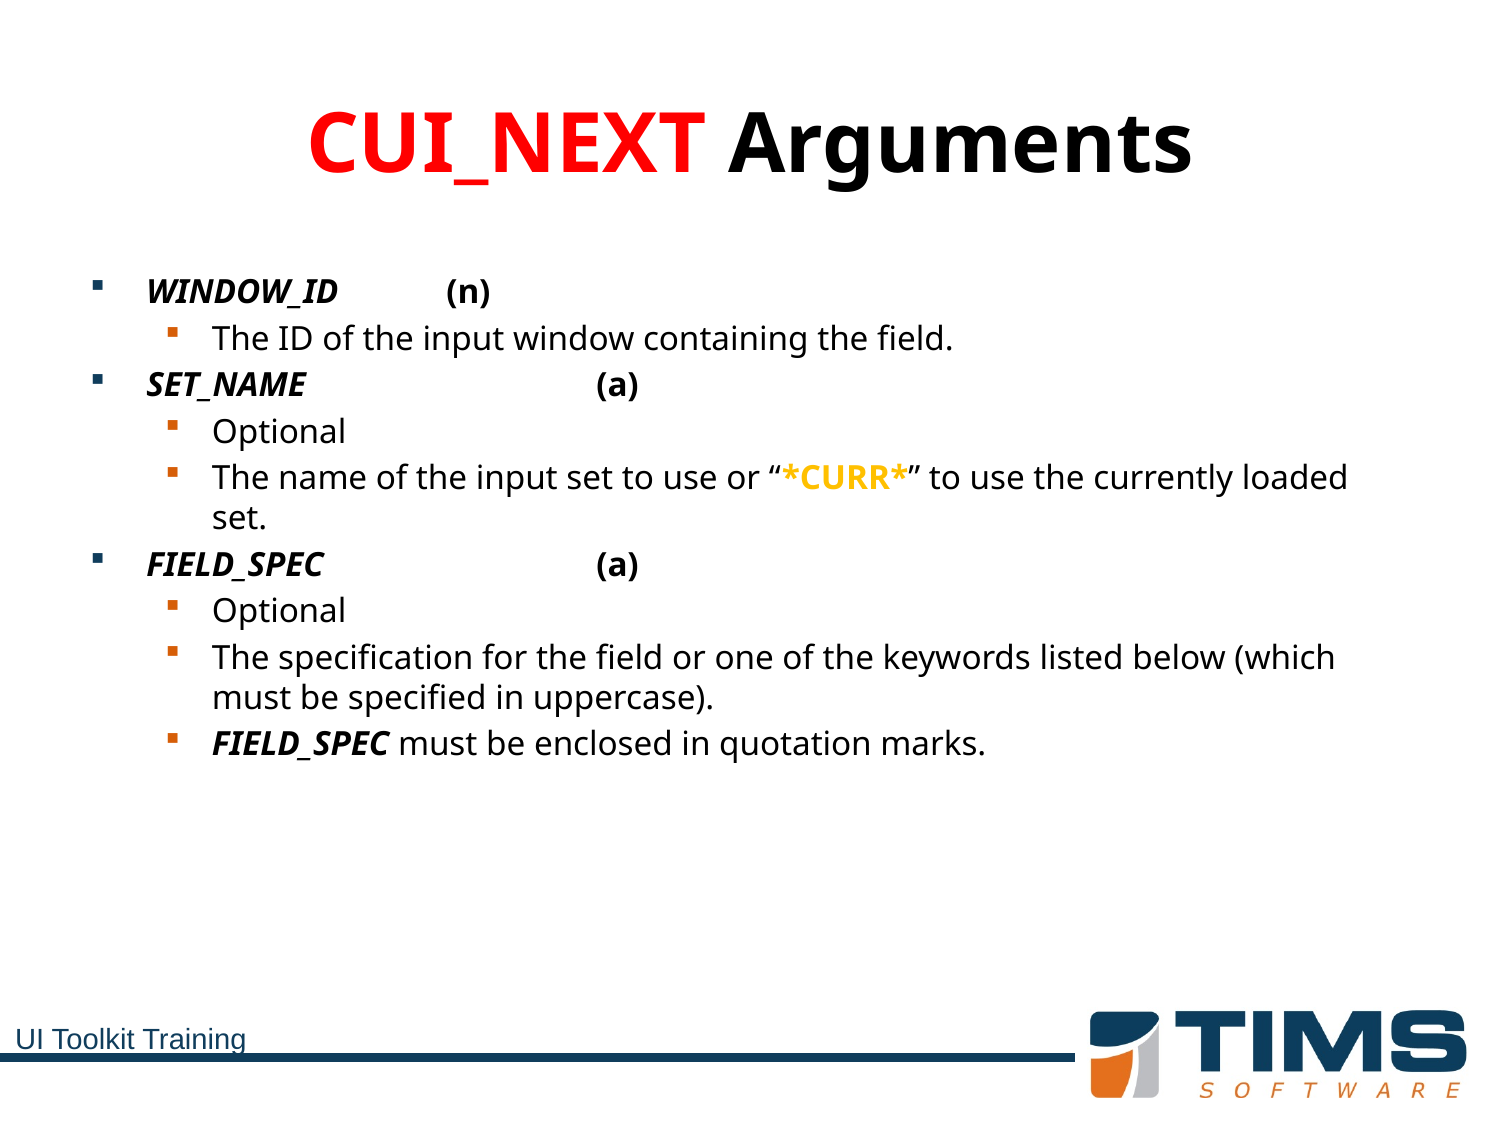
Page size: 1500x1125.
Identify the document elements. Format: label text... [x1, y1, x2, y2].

picture [1087, 1007, 1469, 1098]
footer UI Toolkit Training [0, 1012, 650, 1088]
title CUI_NEXT Arguments [75, 45, 1425, 233]
list WINDOW_ID (n) The ID of the input window containing the field. SET_NAME (a) Optional The name of the input set to use or “*CURR*” to use the currently loaded set. FIELD_SPEC (a) Optional The specification for the field or one of the keywords listed below (which must be specified in uppercase). FIELD_SPEC must be enclosed in quotation marks. [75, 262, 1425, 1005]
